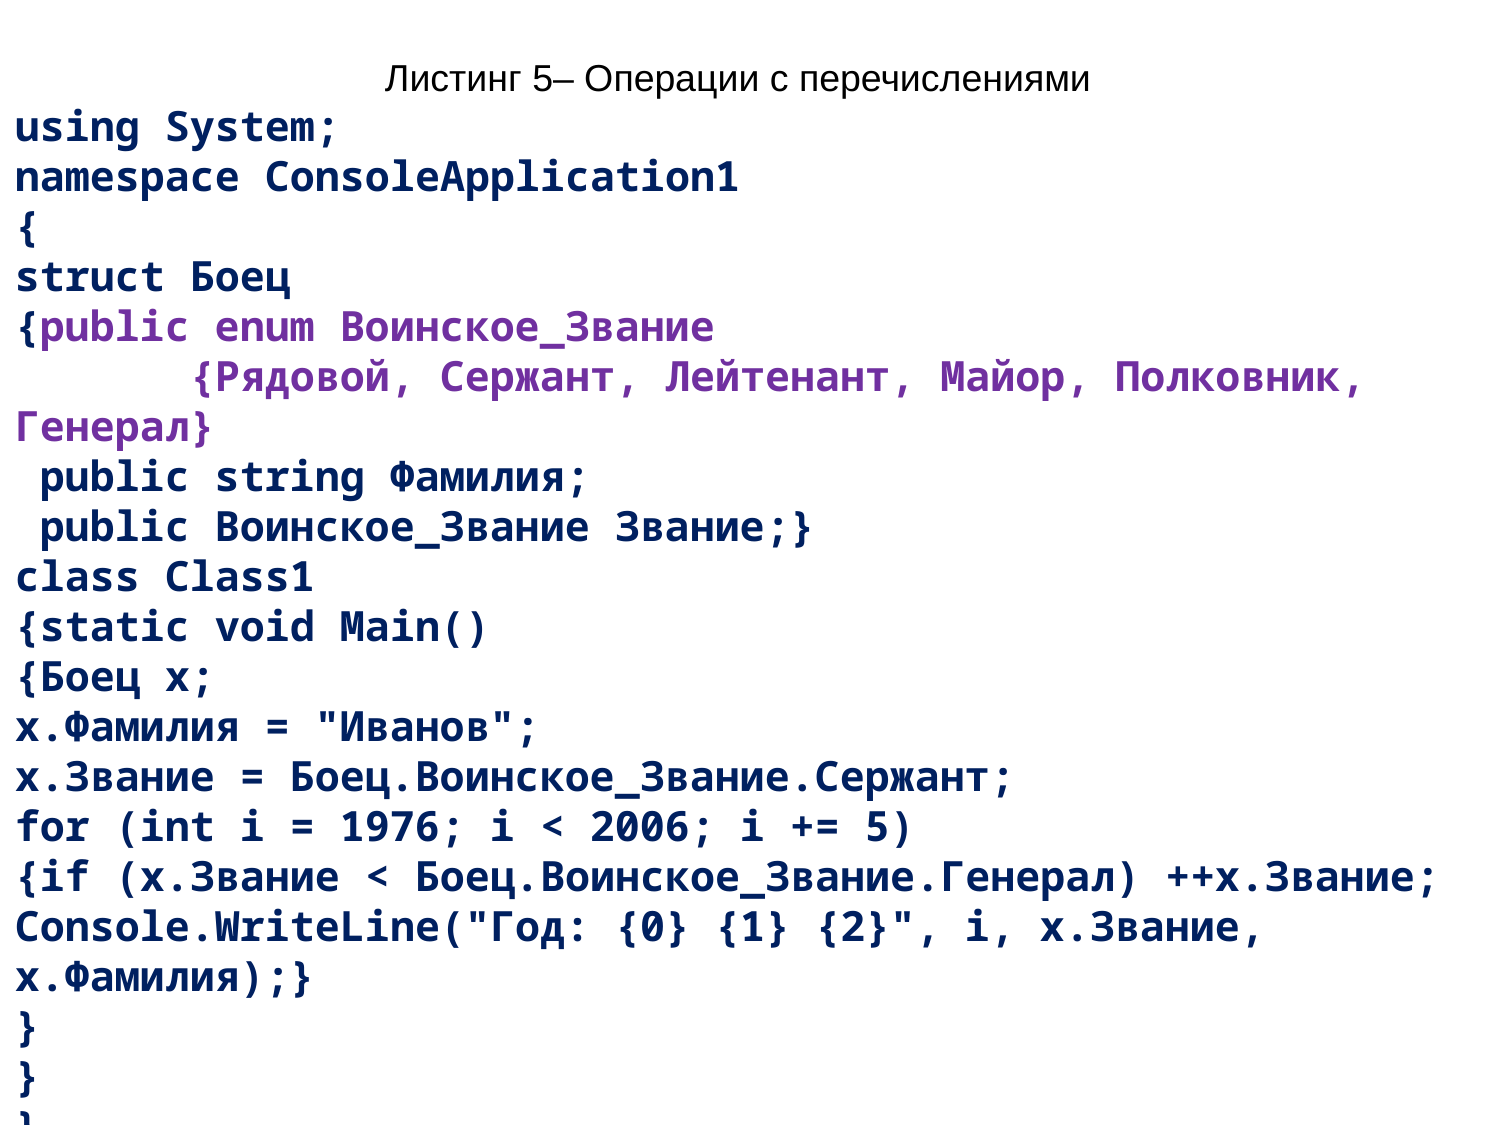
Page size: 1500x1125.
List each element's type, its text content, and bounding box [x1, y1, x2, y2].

text_box Листинг 5– Операции с перечислениями using System; namespace ConsoleApplication1 { struct Боец {public enum Воинское_Звание {Рядовой, Сержант, Лейтенант, Майор, Полковник, Генерал} public string Фамилия; public Воинское_Звание Звание;} class Class1 {static void Main() {Боец x; x.Фамилия = "Иванов"; x.Звание = Боец.Воинское_Звание.Сержант; for (int i = 1976; i < 2006; i += 5) {if (x.Звание < Боец.Воинское_Звание.Генерал) ++x.Звание; Console.WriteLine("Год: {0} {1} {2}", i, x.Звание, x.Фамилия);} } } } [0, 46, 1477, 1125]
